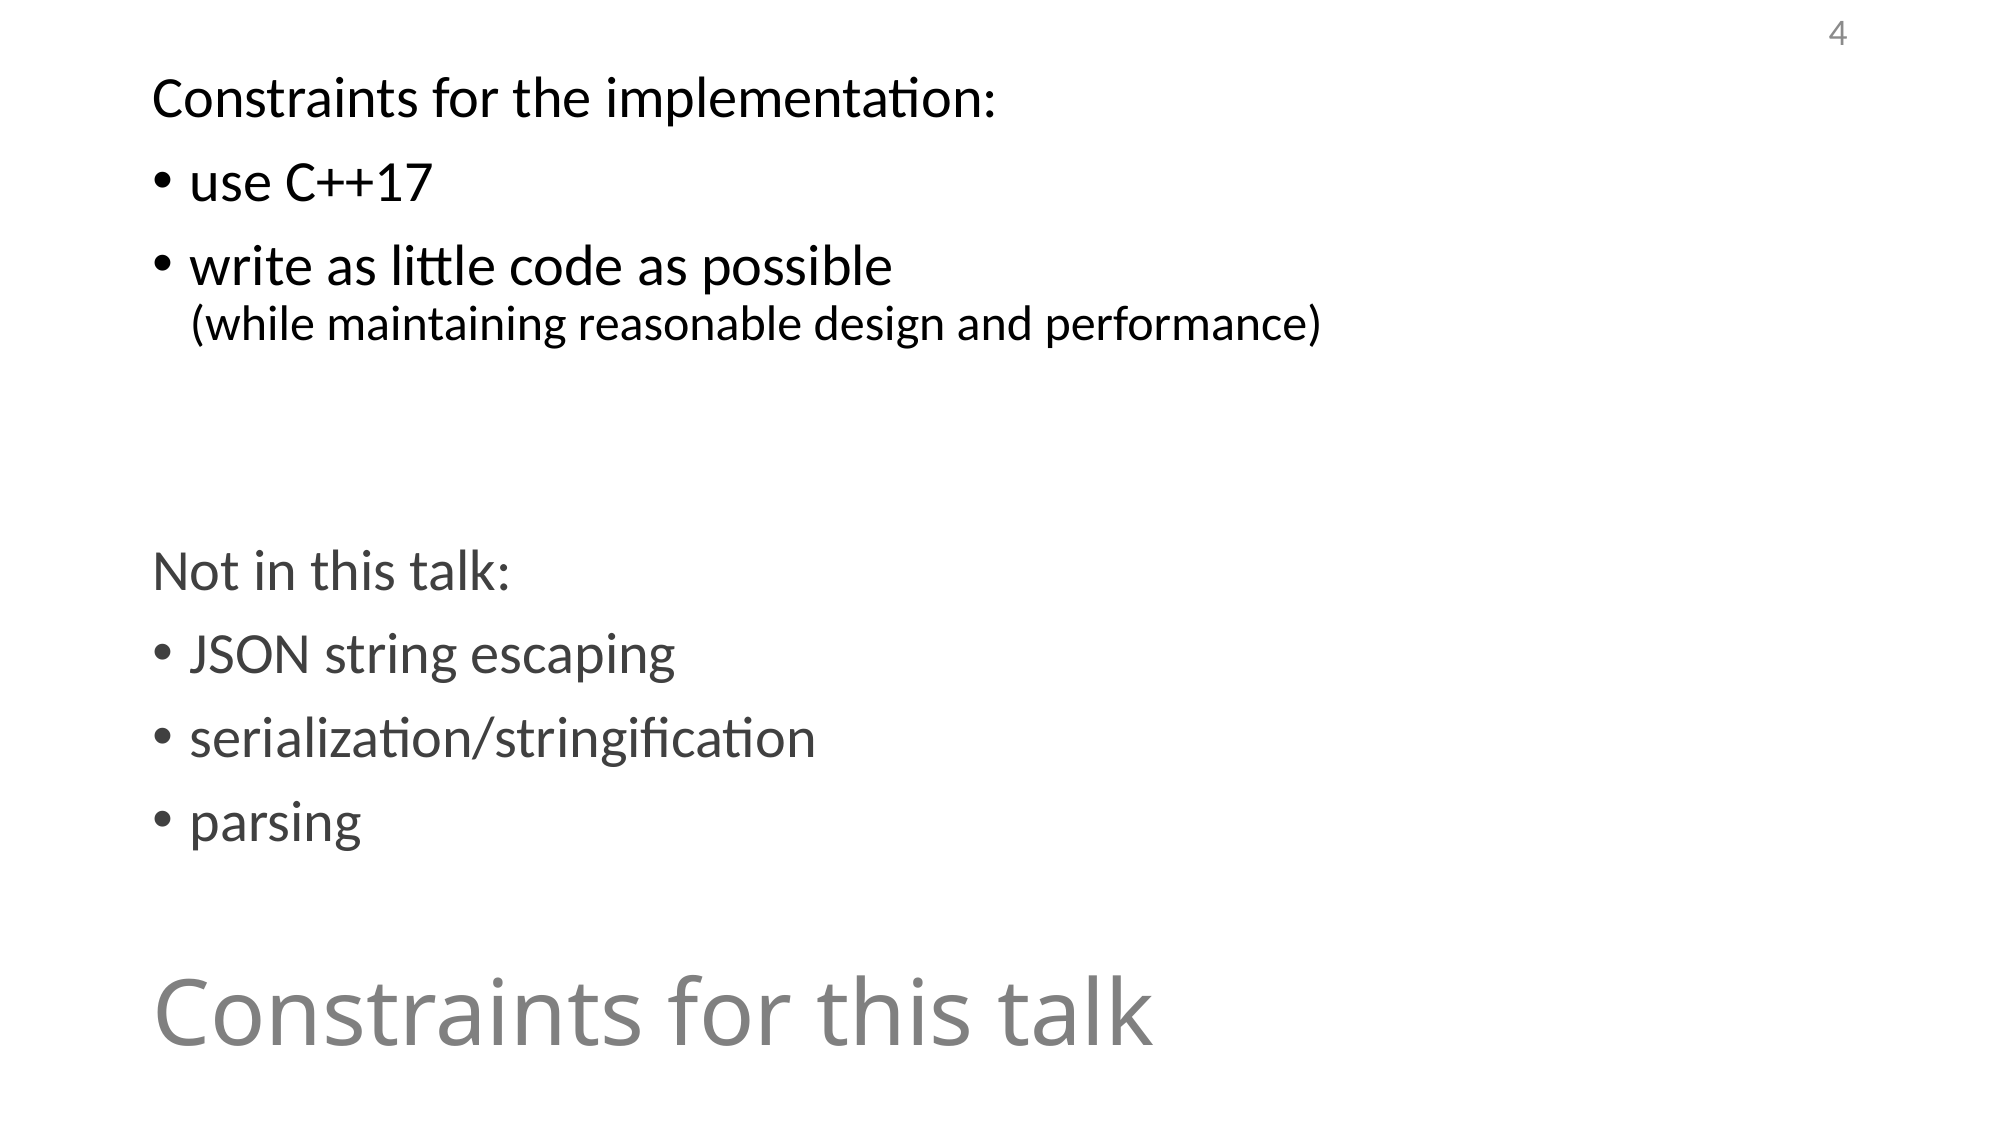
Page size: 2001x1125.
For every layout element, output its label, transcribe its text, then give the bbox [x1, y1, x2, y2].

slide_number 3 [1412, 0, 1863, 60]
title Constraints for this talk [137, 908, 1863, 1125]
list Constraints for the implementation: use C++17 write as little code as possible (while maintaining reasonable design and performance) Not in this talk: JSON string escaping serialization/stringification parsing [137, 59, 1863, 908]
